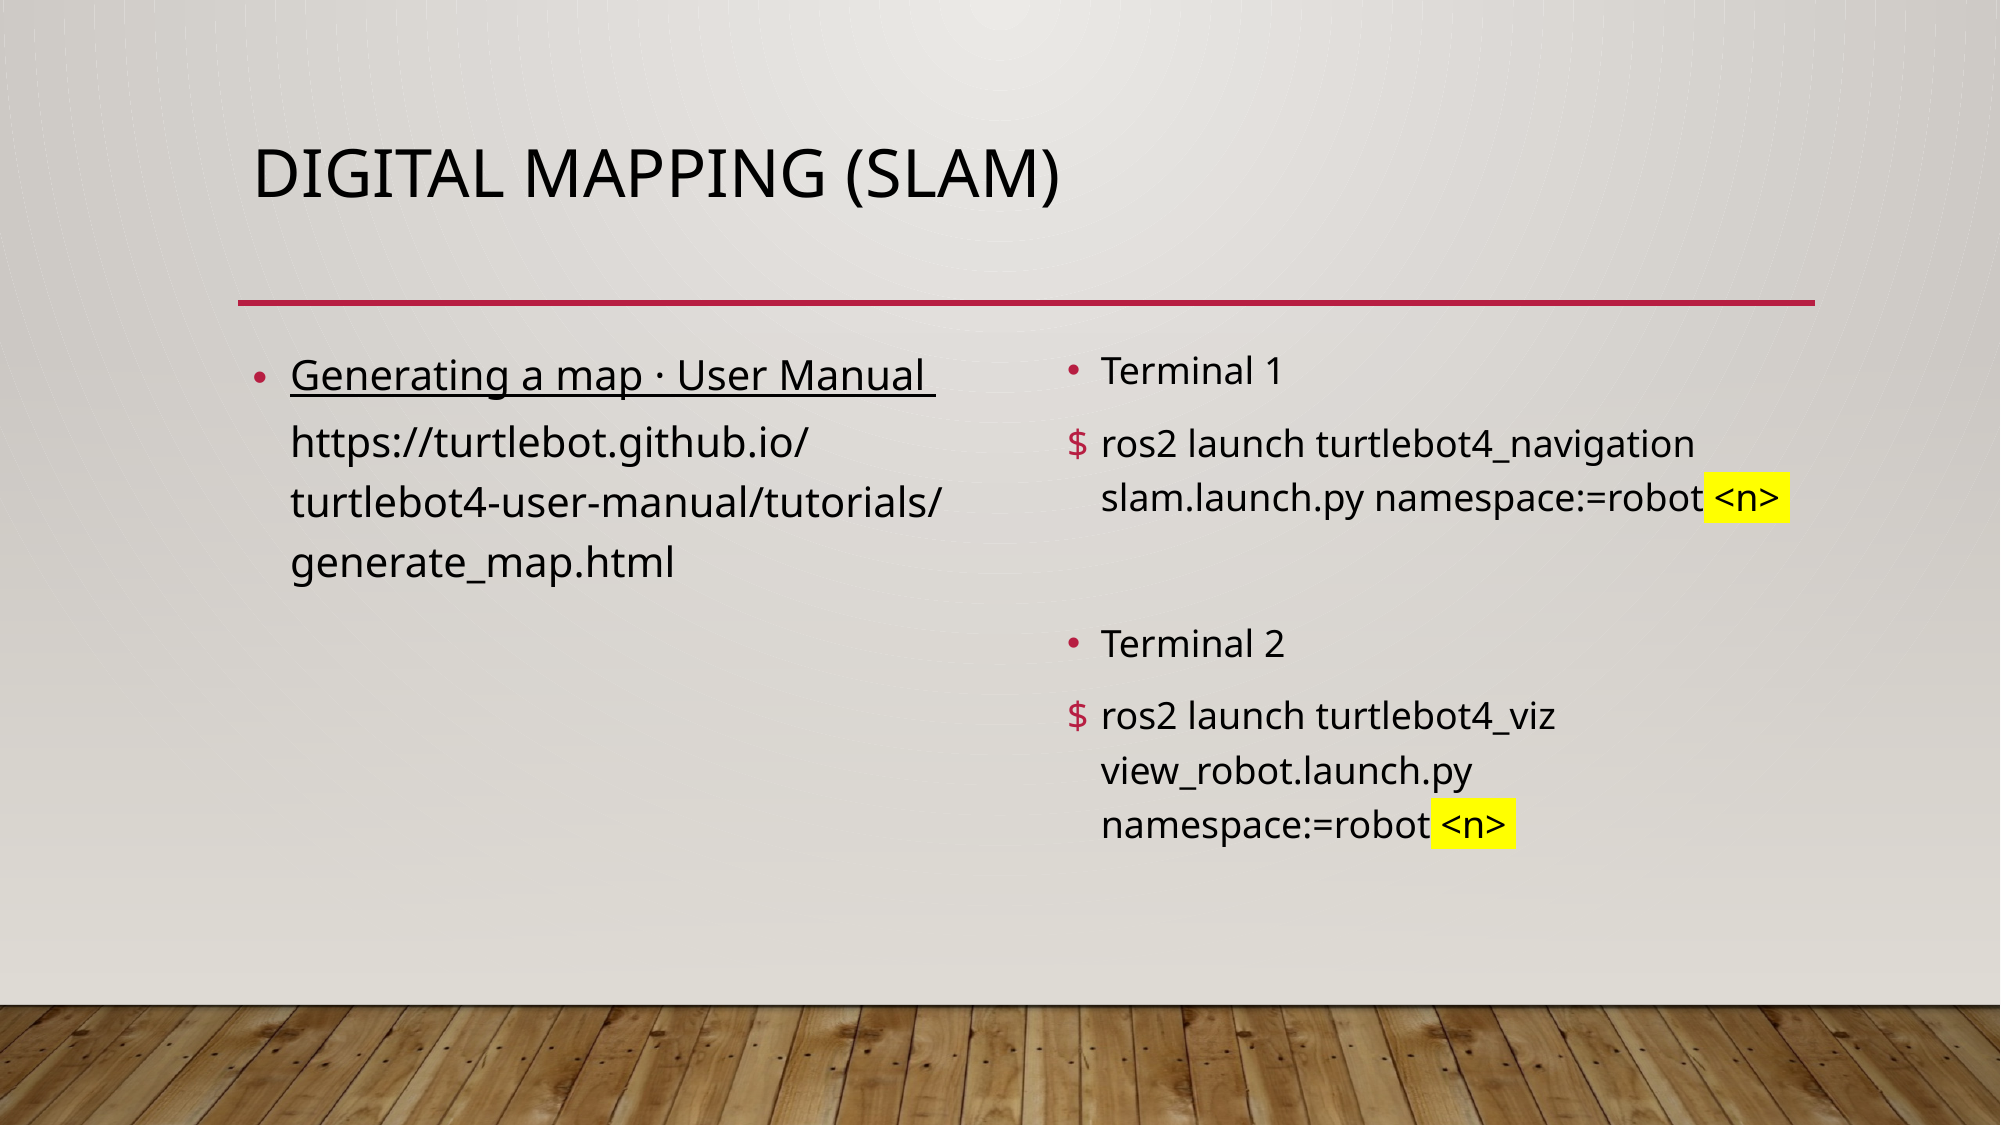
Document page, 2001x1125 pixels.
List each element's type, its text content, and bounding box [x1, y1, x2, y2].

list Terminal 1 ros2 launch turtlebot4_navigation slam.launch.py namespace:=robot <n> Terminal 2 ros2 launch turtlebot4_viz view_robot.launch.py namespace:=robot <n> [1052, 330, 1815, 896]
list Generating a map · User Manual https://turtlebot.github.io/turtlebot4-user-manual/tutorials/generate_map.html [237, 329, 1000, 896]
title digital Mapping (SLAM) [237, 132, 1814, 306]
picture [0, 1005, 2000, 1125]
